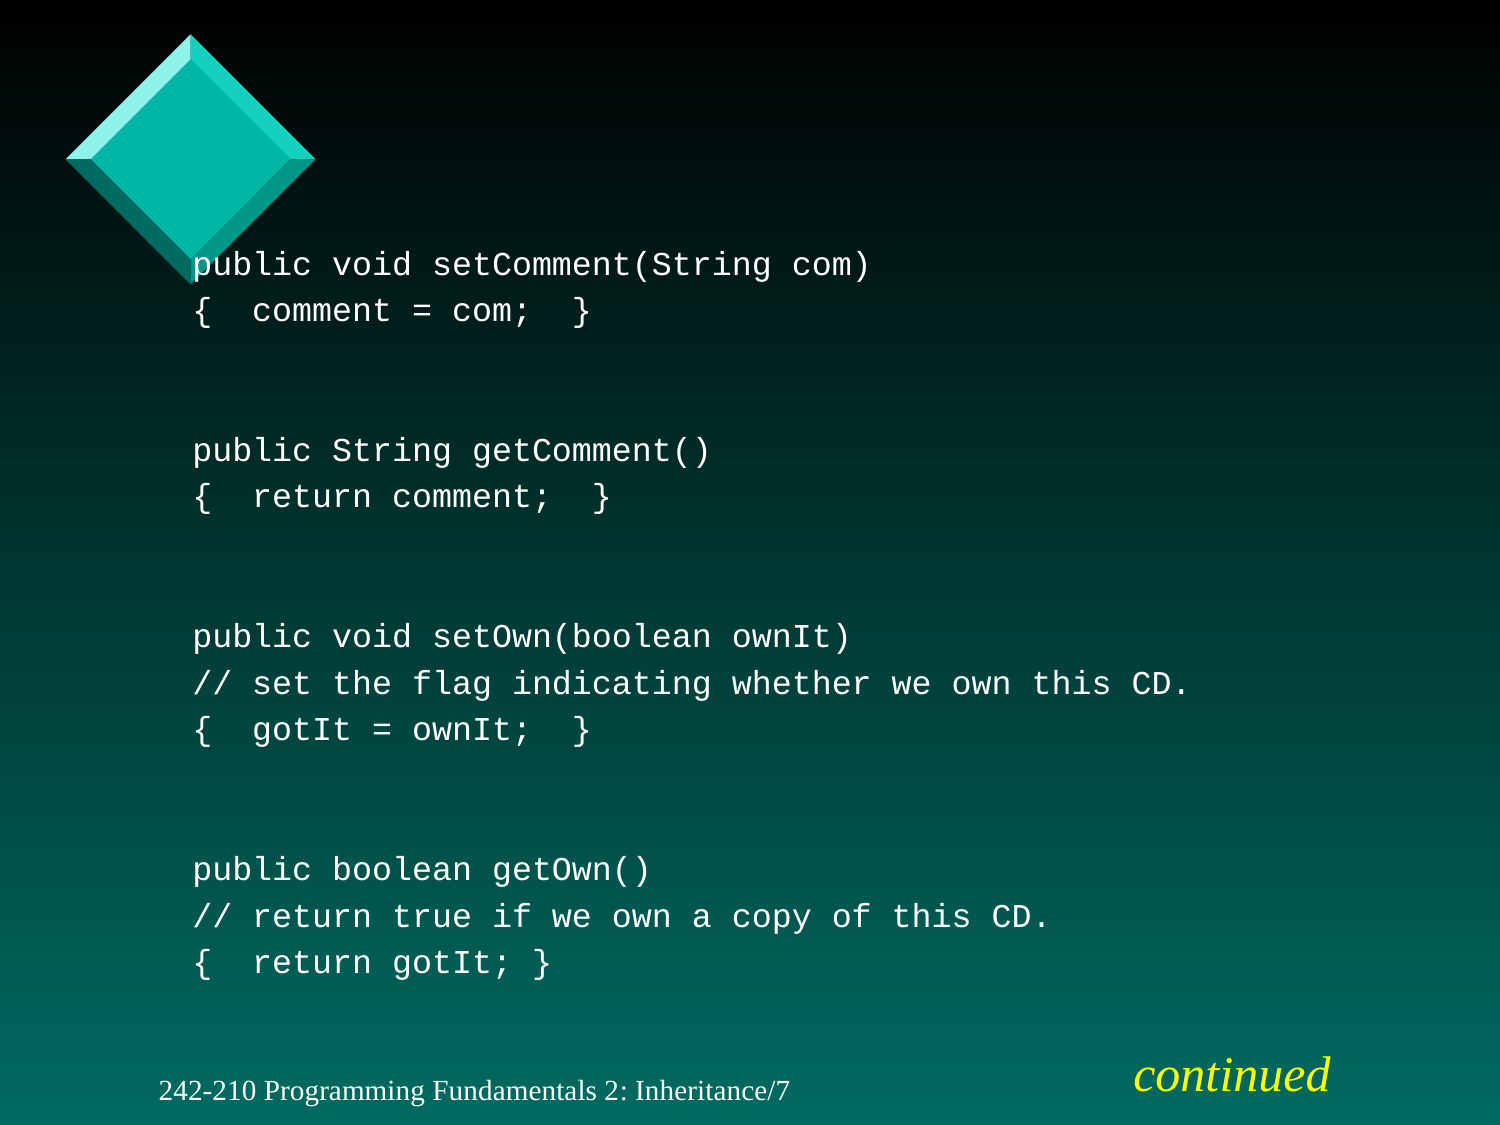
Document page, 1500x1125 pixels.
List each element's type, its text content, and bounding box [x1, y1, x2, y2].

text_box continued [1118, 1034, 1346, 1109]
list public void setComment(String com) { comment = com; } public String getComment() { return comment; } public void setOwn(boolean ownIt) // set the flag indicating whether we own this CD. { gotIt = ownIt; } public boolean getOwn() // return true if we own a copy of this CD. { return gotIt; } [136, 233, 1413, 910]
